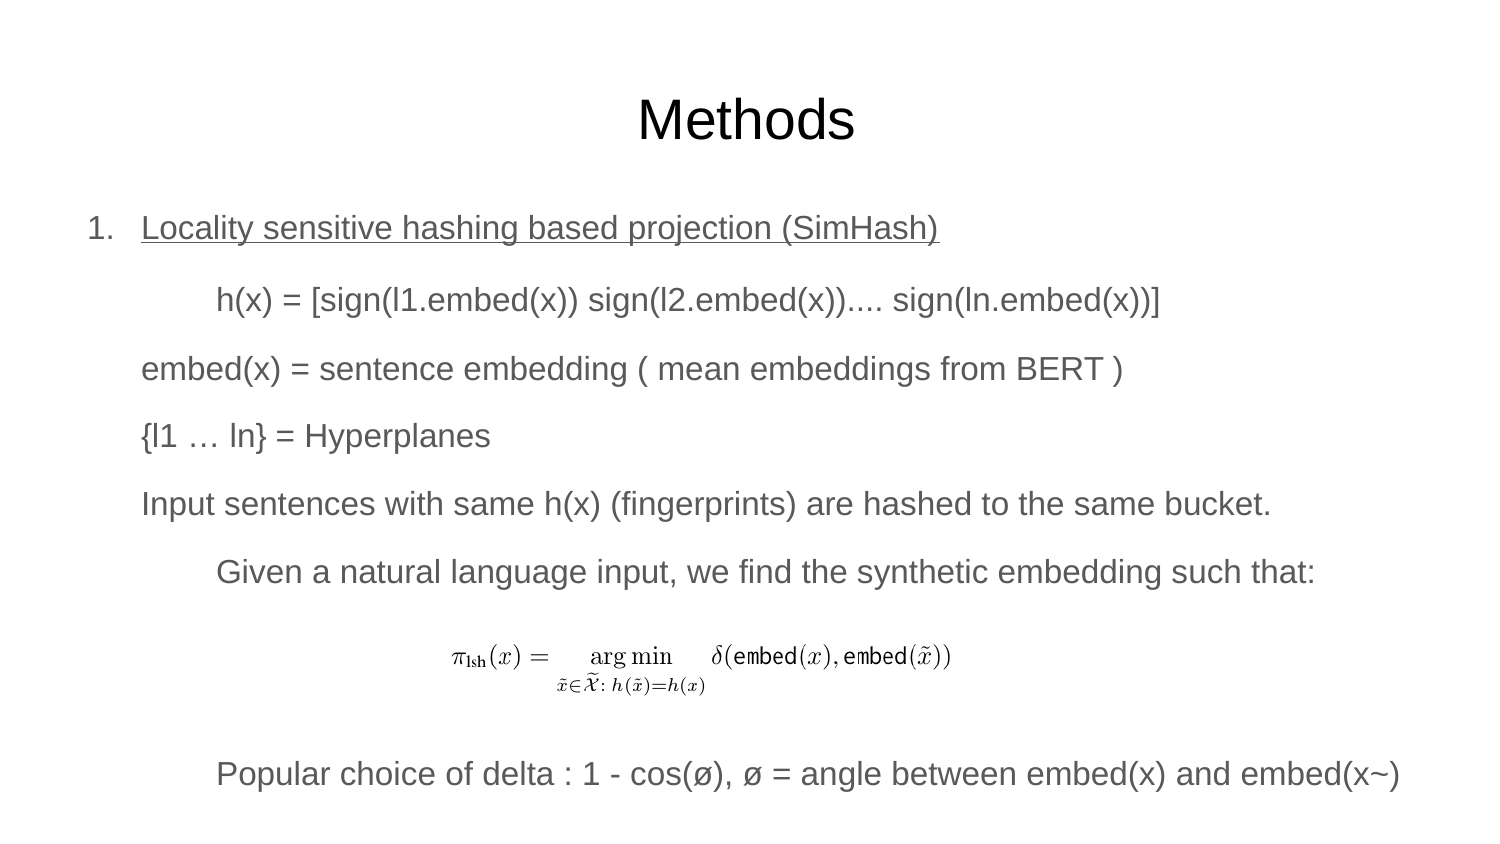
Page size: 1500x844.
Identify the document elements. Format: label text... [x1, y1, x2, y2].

picture [421, 631, 969, 702]
list Locality sensitive hashing based projection (SimHash) h(x) = [sign(l1.embed(x)) sign(l2.embed(x)).... sign(ln.embed(x))] embed(x) = sentence embedding ( mean embeddings from BERT ) {l1 … ln} = Hyperplanes Input sentences with same h(x) (fingerprints) are hashed to the same bucket. Given a natural language input, we find the synthetic embedding such that: Popular choice of delta : 1 - cos(ø), ø = angle between embed(x) and embed(x~) [51, 189, 1449, 828]
title Methods [51, 72, 1449, 167]
